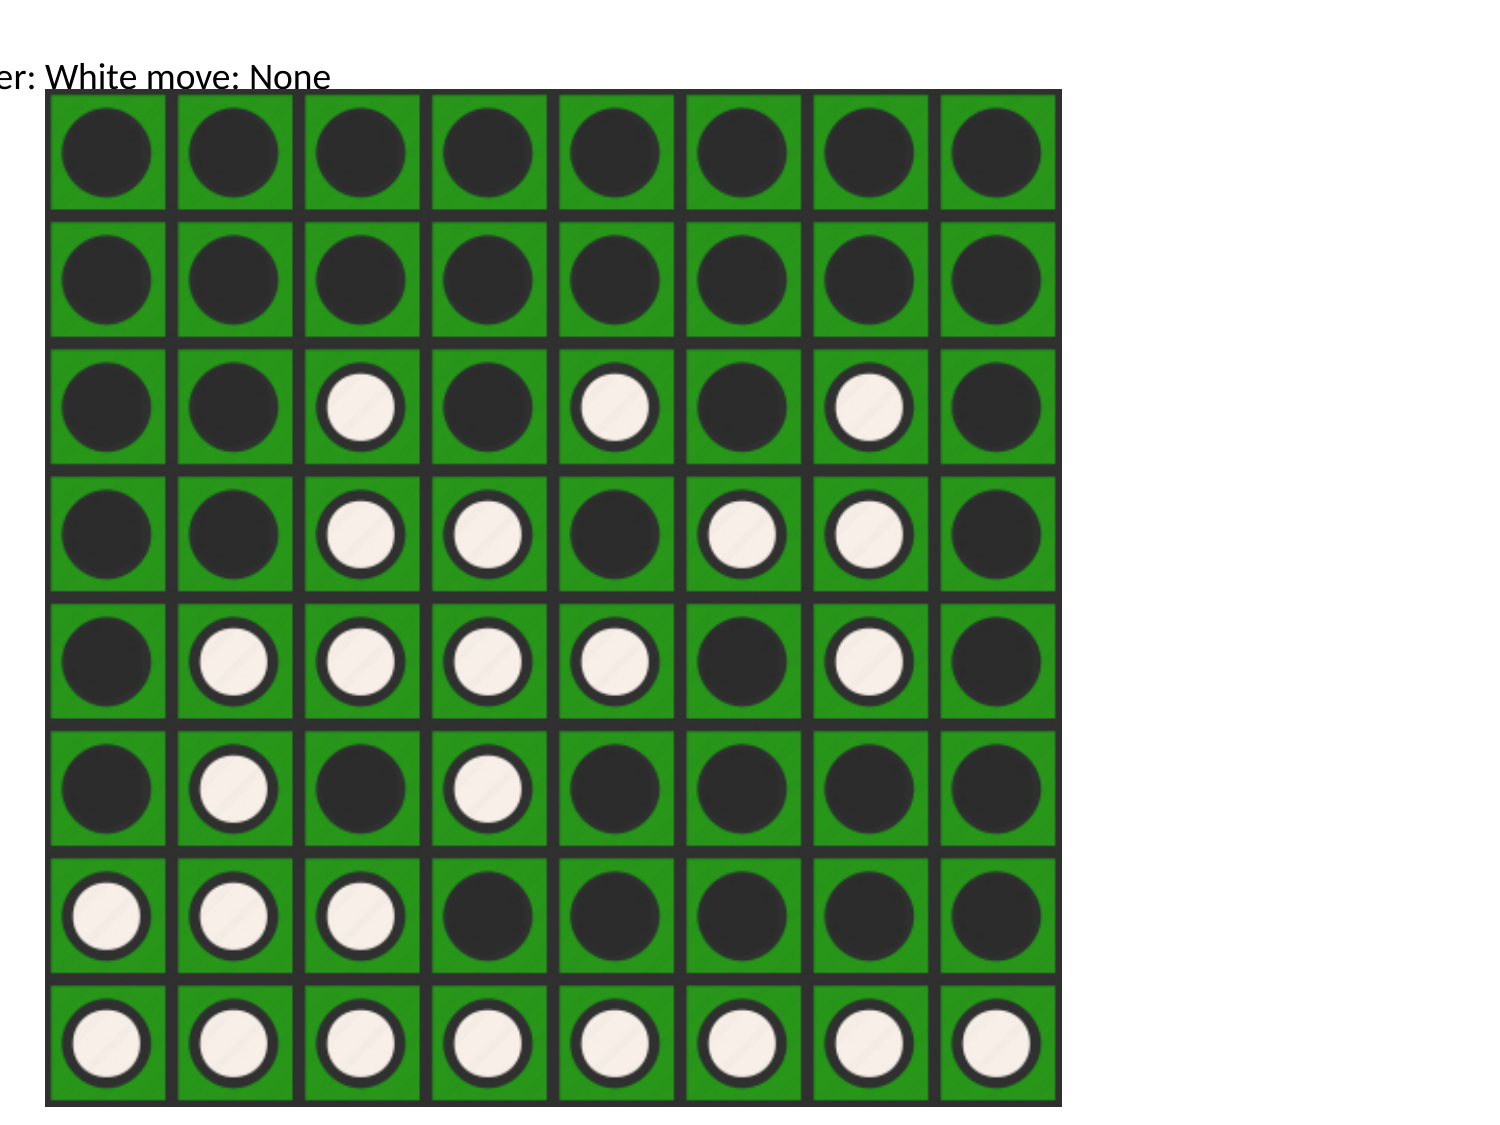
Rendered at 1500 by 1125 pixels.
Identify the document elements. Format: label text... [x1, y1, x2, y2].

picture [44, 89, 1062, 1107]
text_box turn: 62 player: White move: None [0, 44, 347, 105]
